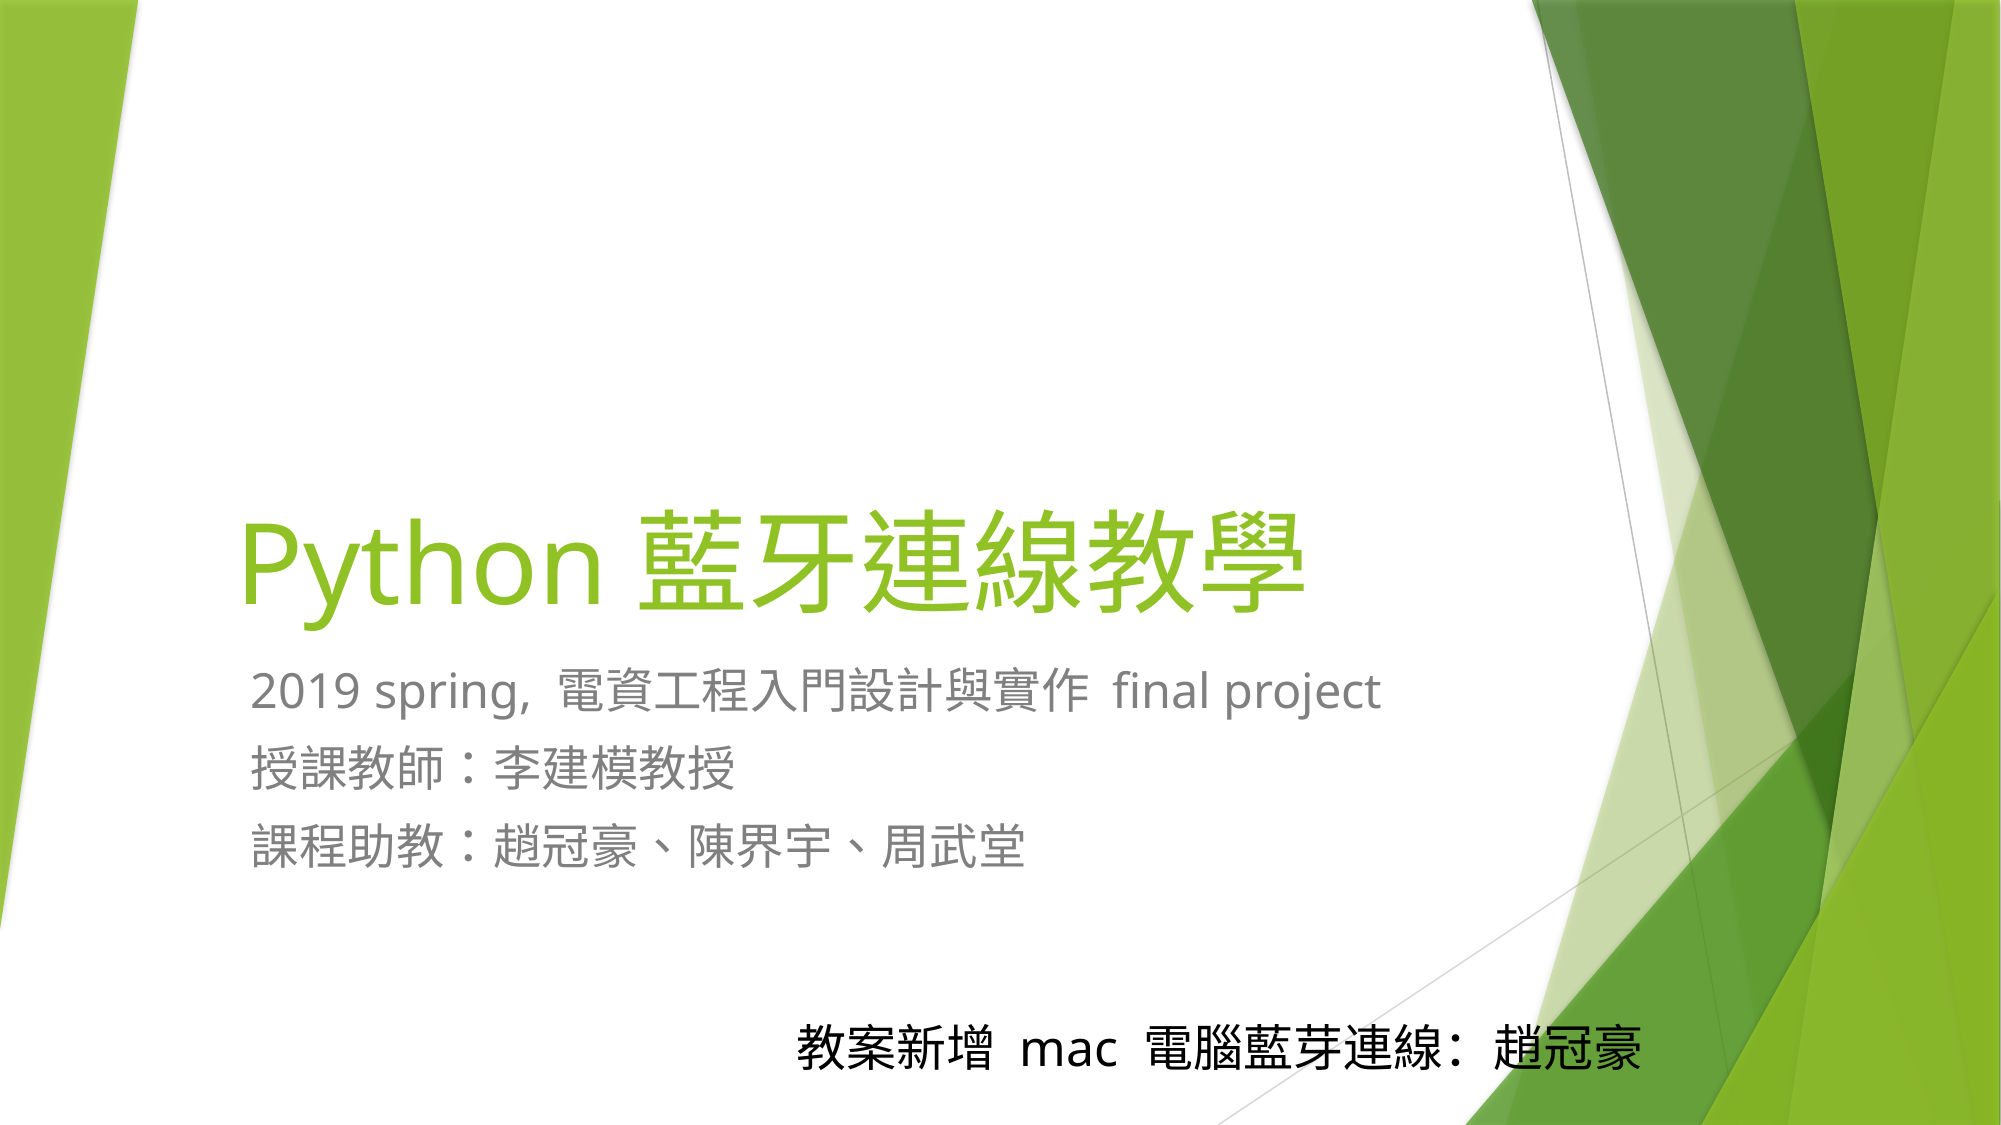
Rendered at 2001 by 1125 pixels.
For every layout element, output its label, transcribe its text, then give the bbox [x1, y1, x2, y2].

text_box 教案新增 mac 電腦藍芽連線：趙冠豪 [781, 1008, 1659, 1084]
subtitle 2019 spring, 電資工程入門設計與實作 final project 授課教師：李建模教授 課程助教：趙冠豪、陳界宇、周武堂 [235, 652, 1510, 885]
title Python藍牙連線教學 [220, 364, 1495, 635]
